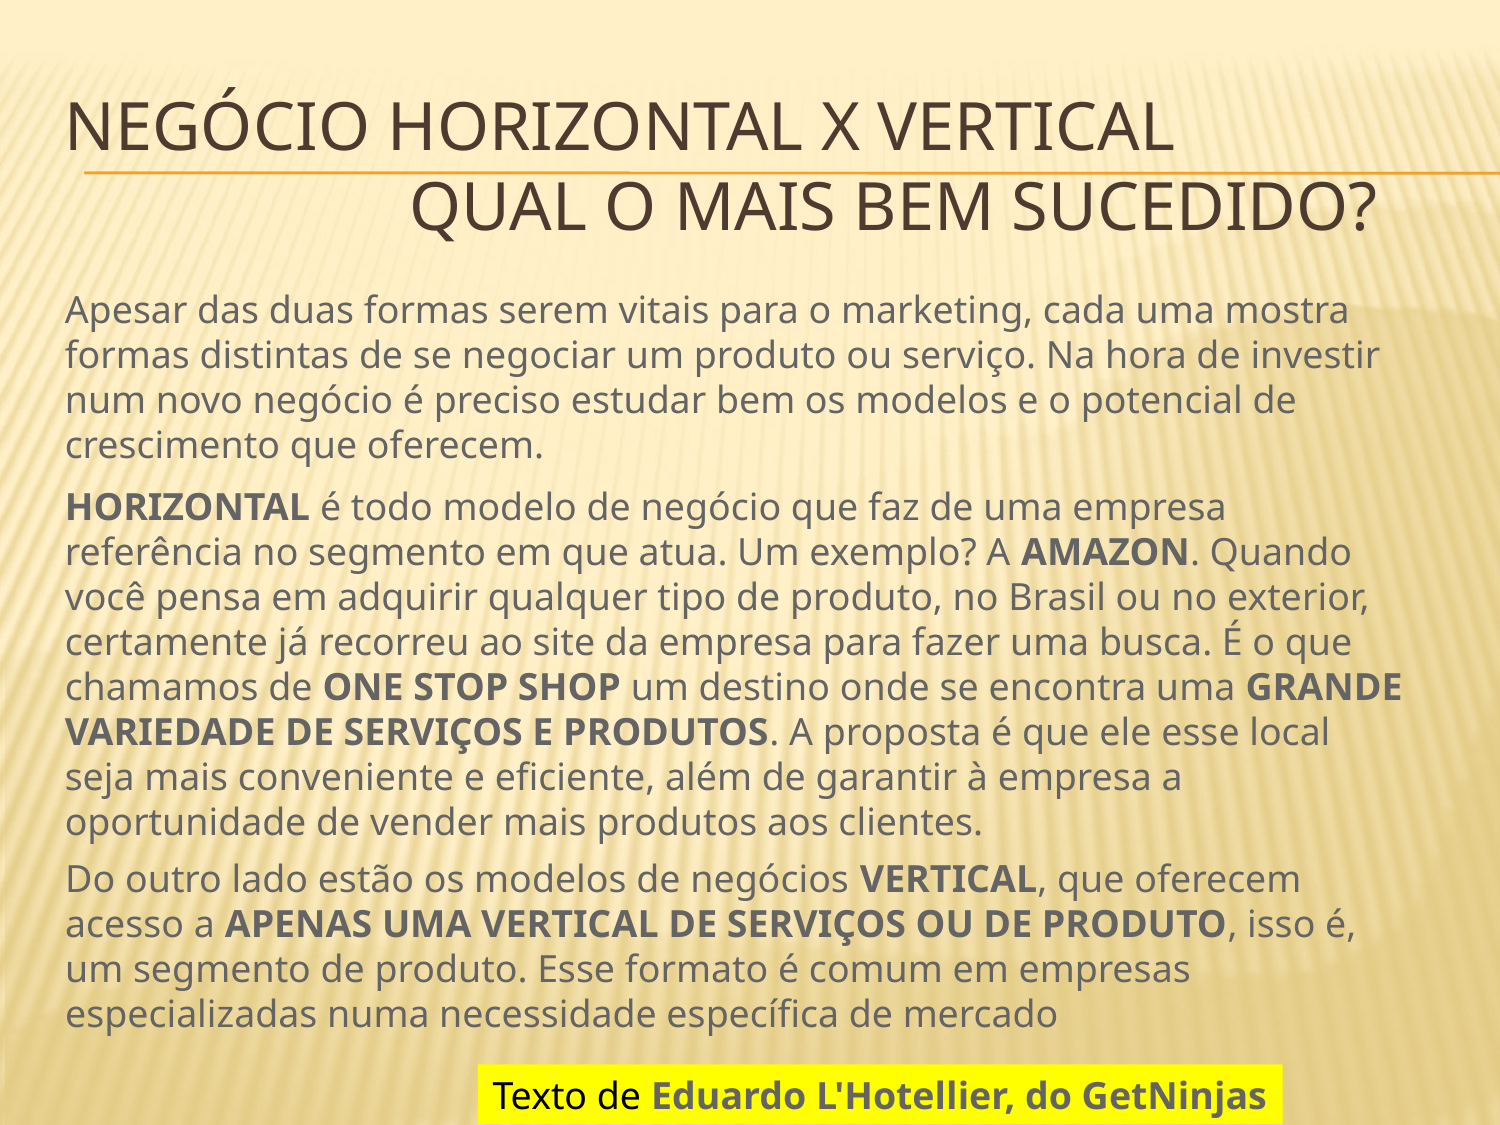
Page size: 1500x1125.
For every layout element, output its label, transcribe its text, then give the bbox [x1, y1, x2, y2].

text_box HORIZONTAL é todo modelo de negócio que faz de uma empresa referência no segmento em que atua. Um exemplo? A AMAZON. Quando você pensa em adquirir qualquer tipo de produto, no Brasil ou no exterior, certamente já recorreu ao site da empresa para fazer uma busca. É o que chamamos de ONE STOP SHOP um destino onde se encontra uma GRANDE VARIEDADE DE SERVIÇOS E PRODUTOS. A proposta é que ele esse local seja mais conveniente e eficiente, além de garantir à empresa a oportunidade de vender mais produtos aos clientes. [50, 475, 1421, 847]
title Negócio horizontal x verticaL qual o mais bem sucedido? [50, 49, 1475, 278]
text_box Do outro lado estão os modelos de negócios VERTICAL, que oferecem acesso a APENAS UMA VERTICAL DE SERVIÇOS OU DE PRODUTO, isso é, um segmento de produto. Esse formato é comum em empresas especializadas numa necessidade específica de mercado [50, 847, 1421, 1043]
text_box Texto de Eduardo L'Hotellier, do GetNinjas [477, 1064, 1283, 1125]
text_box Apesar das duas formas serem vitais para o marketing, cada uma mostra formas distintas de se negociar um produto ou serviço. Na hora de investir num novo negócio é preciso estudar bem os modelos e o potencial de crescimento que oferecem. [49, 278, 1475, 474]
